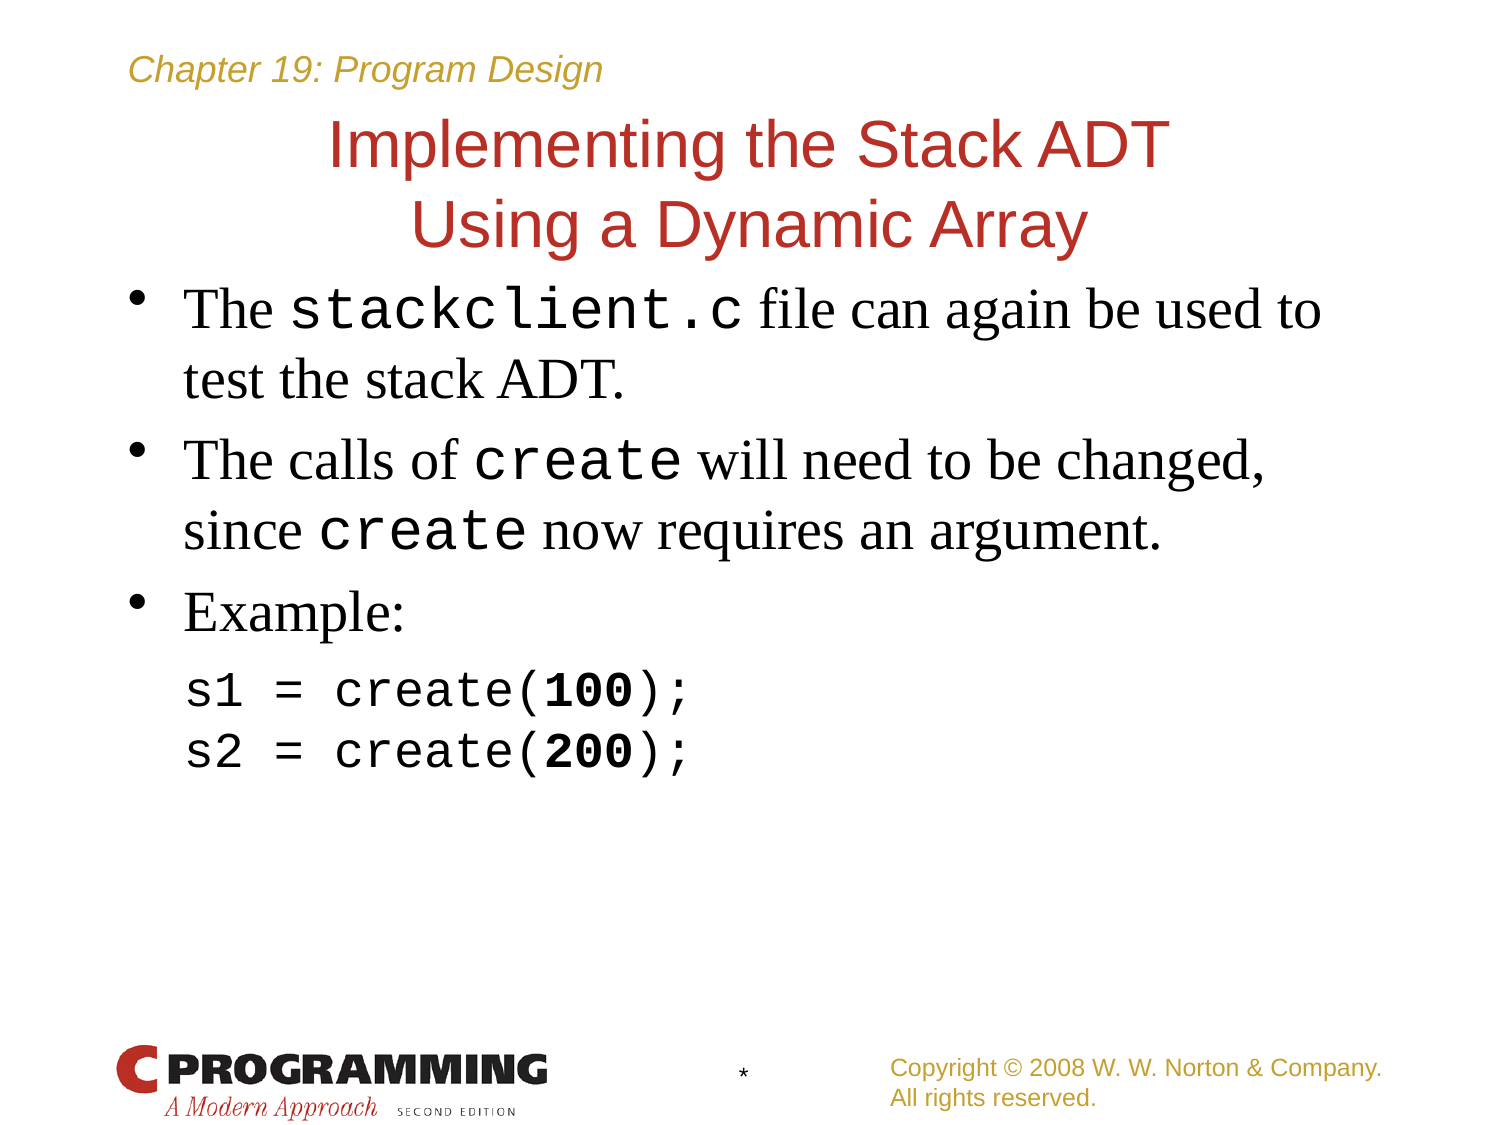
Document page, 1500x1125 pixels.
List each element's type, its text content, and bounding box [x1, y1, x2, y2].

text_box Copyright © 2008 W. W. Norton & Company. All rights reserved. [874, 1043, 1388, 1119]
text_box * [687, 1050, 800, 1100]
picture [112, 1041, 550, 1123]
list The stackclient.c file can again be used to test the stack ADT. The calls of create will need to be changed, since create now requires an argument. Example: s1 = create(100); s2 = create(200); [112, 262, 1388, 1038]
title Implementing the Stack ADT Using a Dynamic Array [112, 125, 1388, 238]
